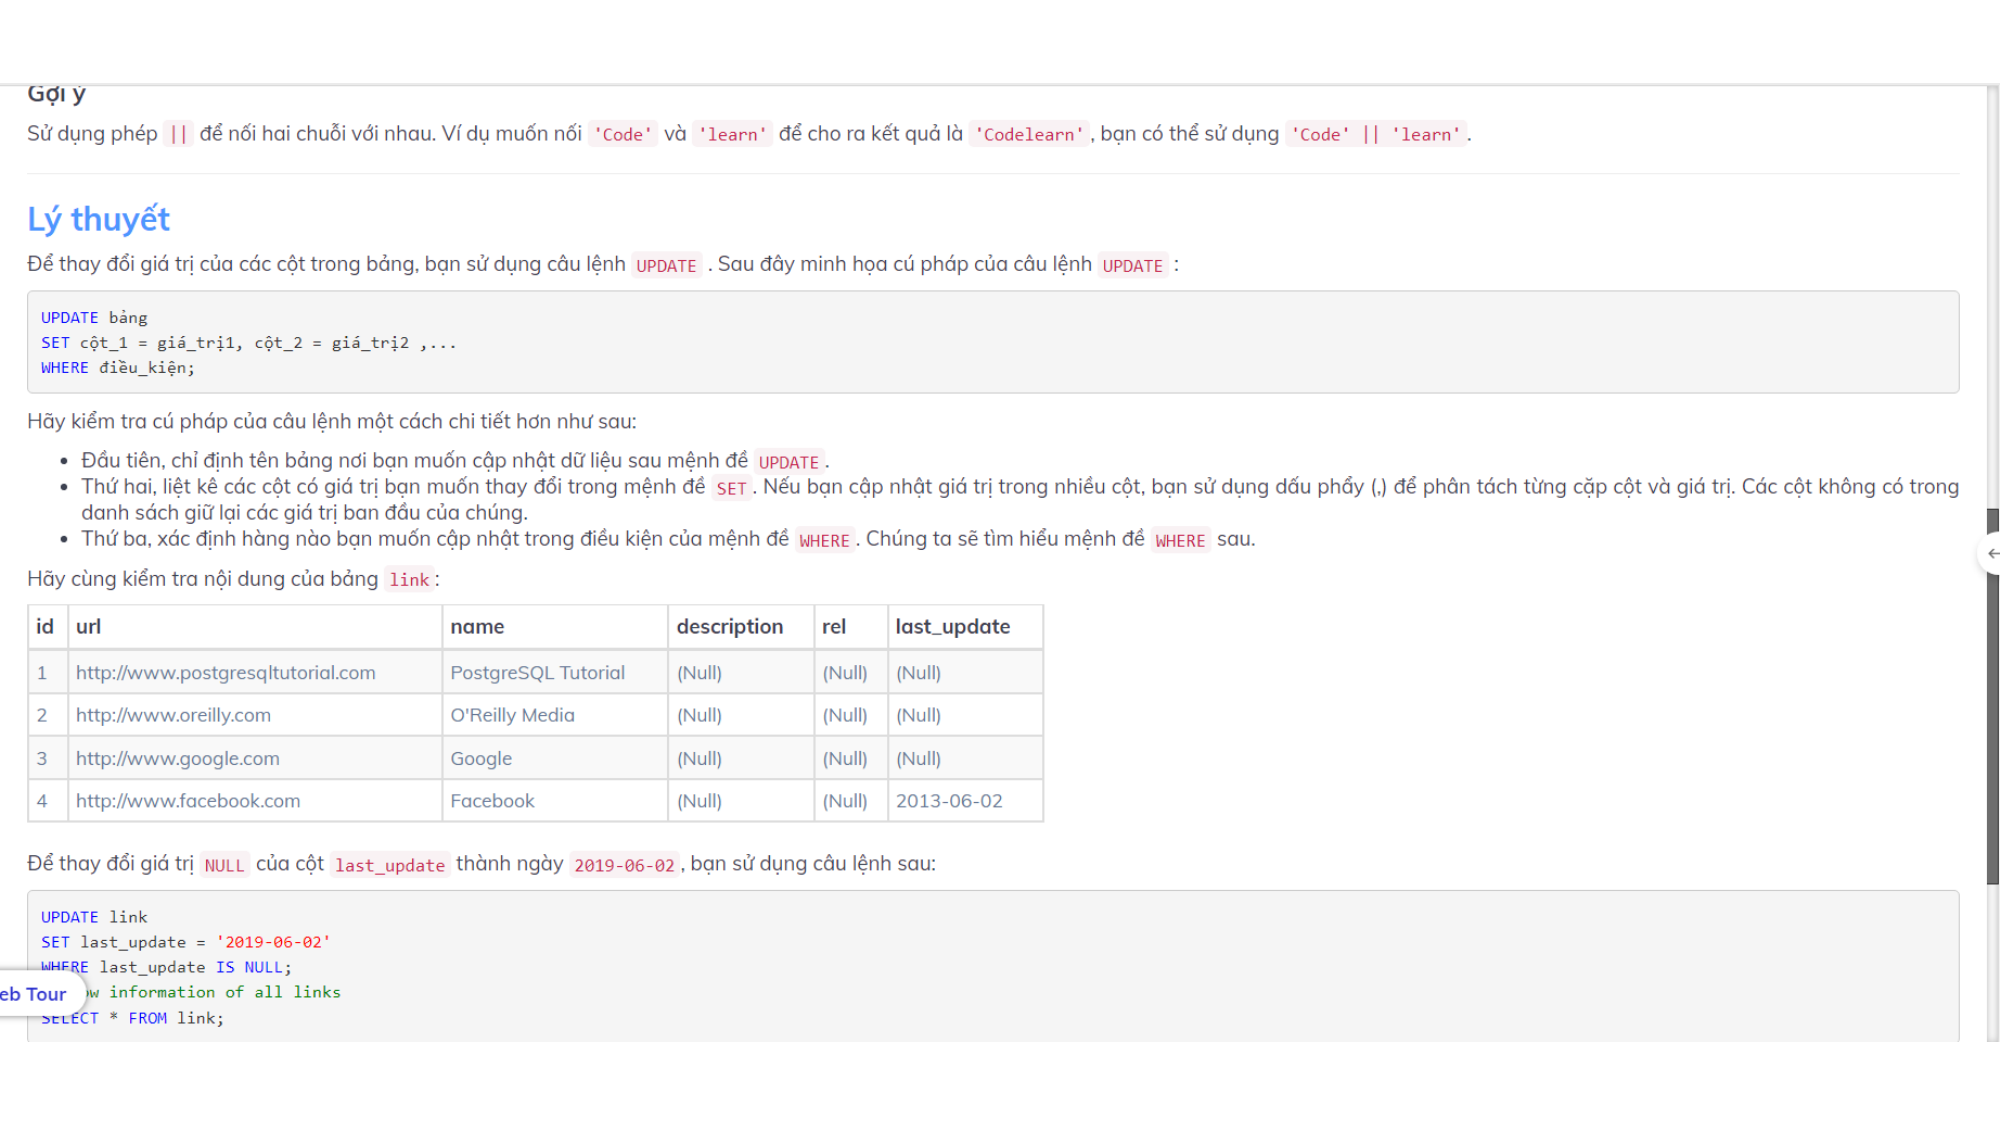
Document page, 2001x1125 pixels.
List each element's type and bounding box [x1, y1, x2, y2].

picture [0, 83, 2000, 1042]
